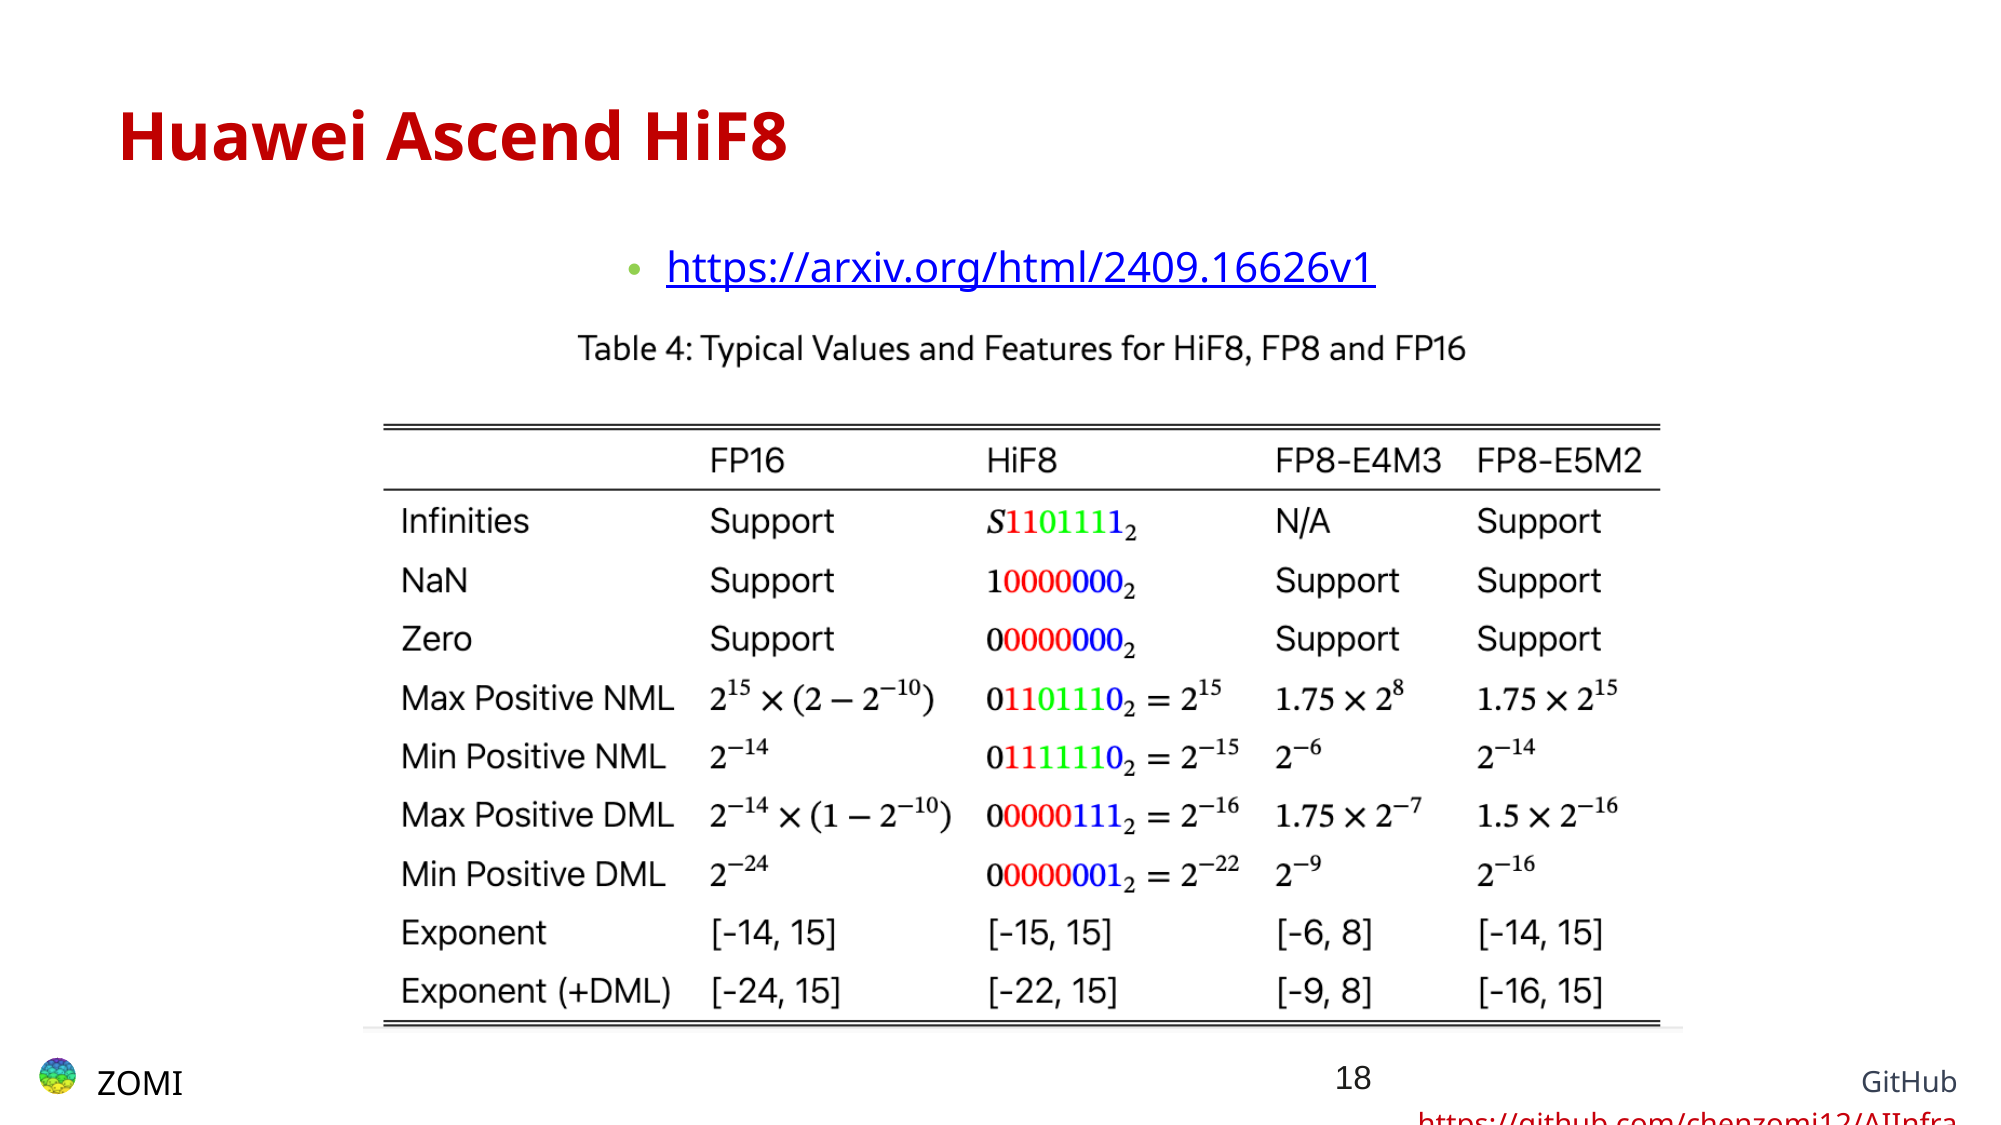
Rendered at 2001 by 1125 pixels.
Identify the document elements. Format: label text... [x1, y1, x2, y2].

picture [40, 1058, 75, 1094]
picture [363, 304, 1683, 1033]
list https://arxiv.org/html/2409.16626v1 [102, 204, 1901, 1043]
title Huawei Ascend HiF8 [102, 85, 1901, 183]
